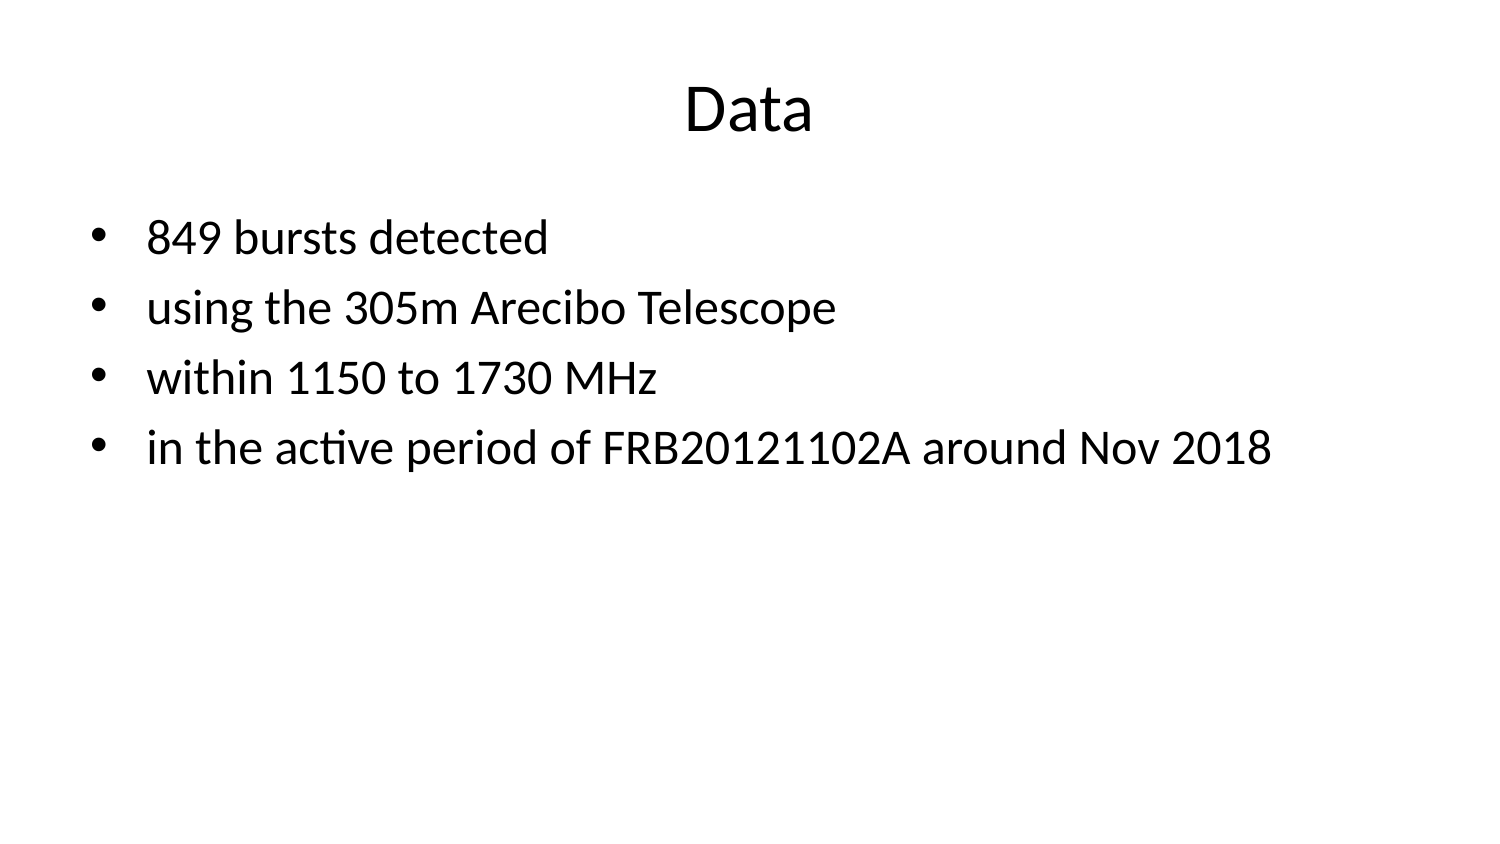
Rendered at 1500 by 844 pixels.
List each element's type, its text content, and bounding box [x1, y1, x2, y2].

title Data [75, 33, 1425, 175]
list 849 bursts detected using the 305m Arecibo Telescope within 1150 to 1730 MHz in the active period of FRB20121102A around Nov 2018 [75, 196, 1425, 754]
